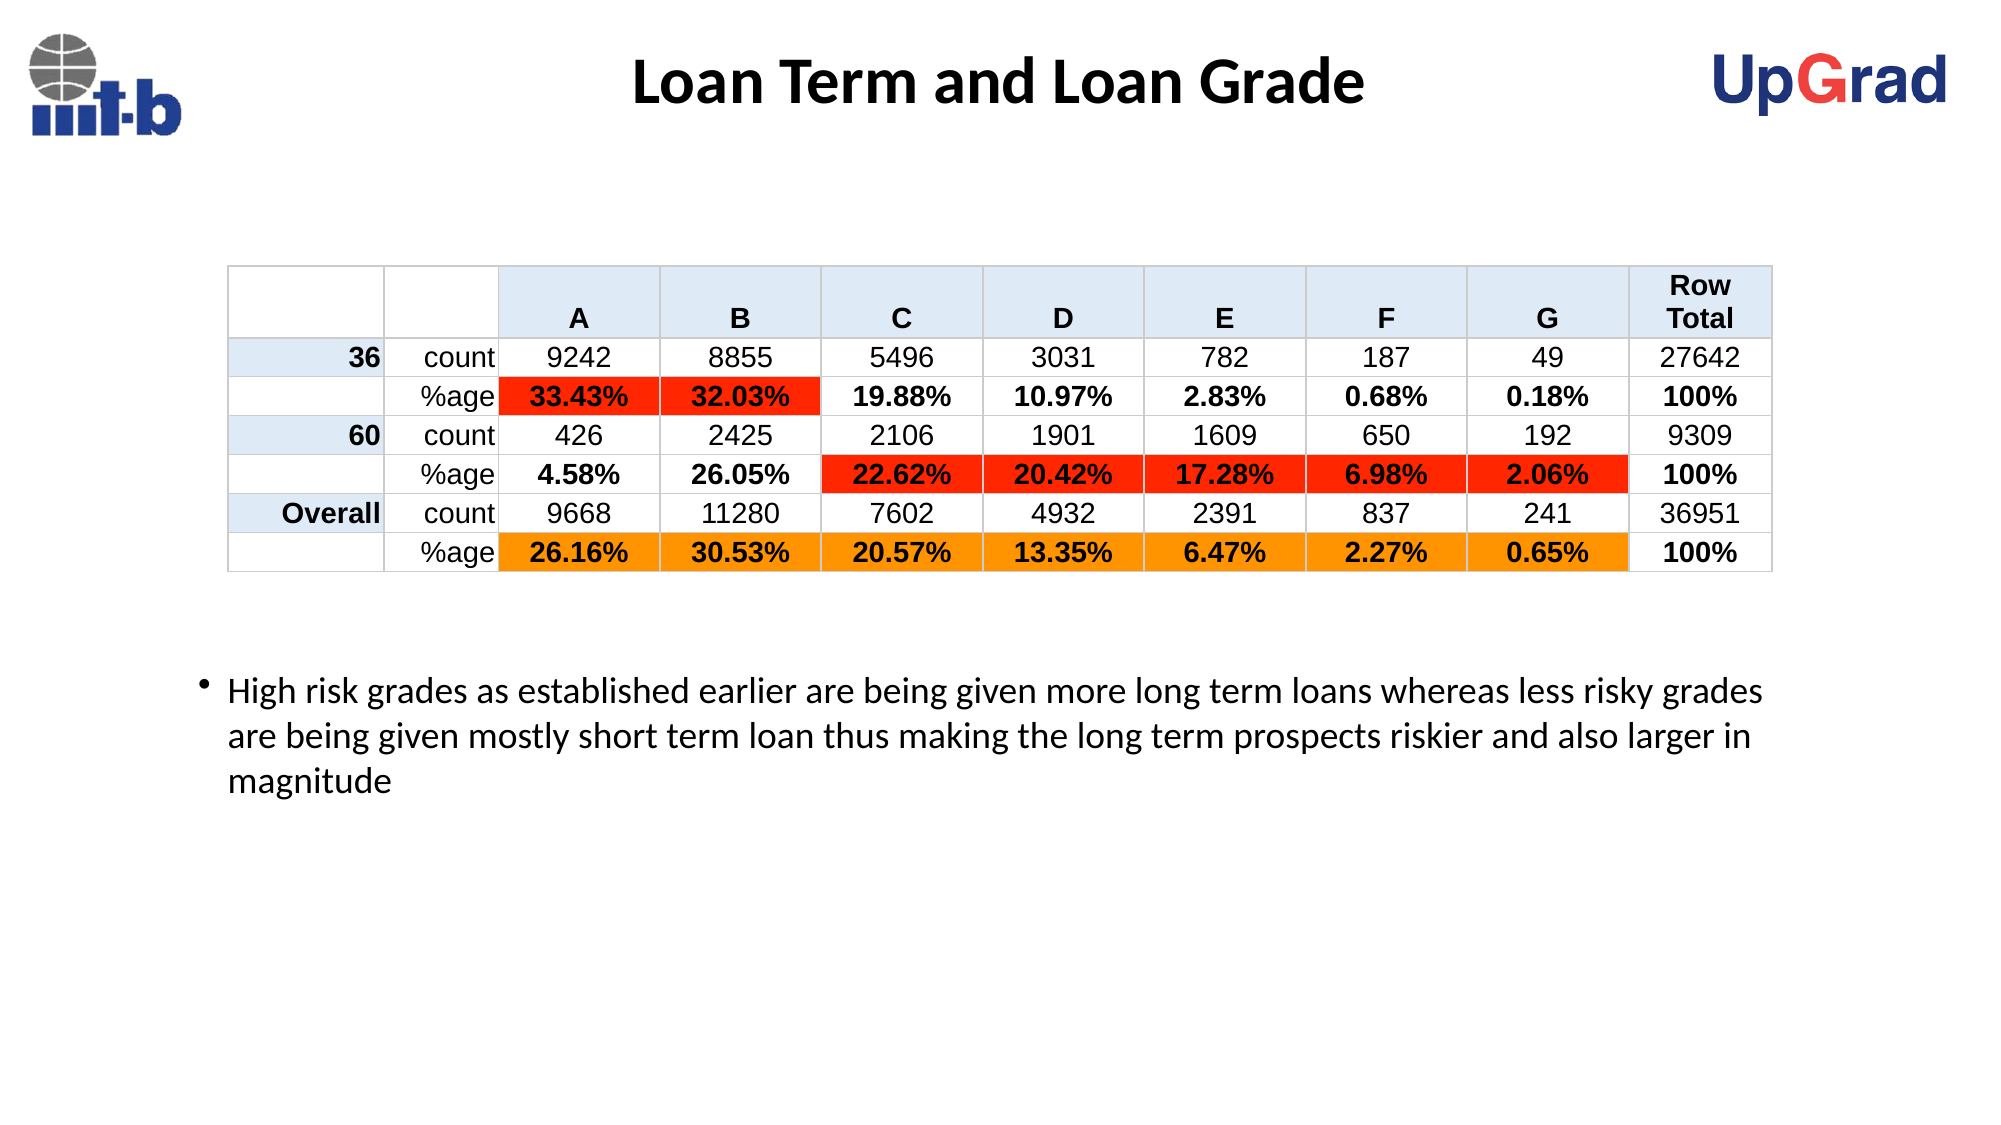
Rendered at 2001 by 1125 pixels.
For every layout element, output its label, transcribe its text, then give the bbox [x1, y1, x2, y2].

text_box Loan Term and Loan Grade [625, 38, 1375, 126]
table_cell 100% [1630, 455, 1771, 493]
table_cell 26.05% [661, 455, 820, 493]
table_cell 2.27% [1307, 533, 1466, 571]
table_cell 241 [1468, 494, 1628, 532]
table_cell 27642 [1630, 339, 1771, 376]
table_header [229, 267, 383, 337]
table_cell 10.97% [984, 377, 1143, 415]
table_cell count [385, 416, 498, 454]
table_cell [229, 377, 383, 415]
table_header [385, 267, 498, 337]
table_header Row Total [1630, 267, 1771, 337]
table_cell 0.18% [1468, 377, 1628, 415]
table_cell 9309 [1630, 416, 1771, 454]
table_cell 100% [1630, 533, 1771, 571]
table_cell 4.58% [499, 455, 659, 493]
table_cell 36 [229, 339, 383, 376]
table_cell 650 [1307, 416, 1466, 454]
table_cell %age [385, 377, 498, 415]
table_cell 17.28% [1145, 455, 1305, 493]
table_header F [1307, 267, 1466, 337]
table_cell 13.35% [984, 533, 1143, 571]
table_cell 22.62% [822, 455, 982, 493]
table_cell 2106 [822, 416, 982, 454]
table_cell 26.16% [499, 533, 659, 571]
table_cell 6.47% [1145, 533, 1305, 571]
table_header C [822, 267, 982, 337]
table_cell 3031 [984, 339, 1143, 376]
table_cell %age [385, 533, 498, 571]
table_header B [661, 267, 820, 337]
table_header D [984, 267, 1143, 337]
table_cell [229, 455, 383, 493]
table_cell 187 [1307, 339, 1466, 376]
table_cell 49 [1468, 339, 1628, 376]
table_cell 5496 [822, 339, 982, 376]
table_cell 11280 [661, 494, 820, 532]
table_header G [1468, 267, 1628, 337]
table_cell 32.03% [661, 377, 820, 415]
table_cell 100% [1630, 377, 1771, 415]
table_cell 0.68% [1307, 377, 1466, 415]
table_cell 4932 [984, 494, 1143, 532]
table_cell count [385, 339, 498, 376]
table_cell 0.65% [1468, 533, 1628, 571]
table_cell count [385, 494, 498, 532]
table_cell 9668 [499, 494, 659, 532]
table_cell 19.88% [822, 377, 982, 415]
table_cell 20.42% [984, 455, 1143, 493]
picture [0, 29, 208, 163]
table_cell 782 [1145, 339, 1305, 376]
table_header E [1145, 267, 1305, 337]
table_cell 192 [1468, 416, 1628, 454]
table_cell 2391 [1145, 494, 1305, 532]
table_cell [229, 533, 383, 571]
table_cell 1901 [984, 416, 1143, 454]
table_cell 36951 [1630, 494, 1771, 532]
table_cell 60 [229, 416, 383, 454]
table_cell 2.06% [1468, 455, 1628, 493]
picture [1714, 53, 1952, 116]
table_cell 1609 [1145, 416, 1305, 454]
table_cell 2.83% [1145, 377, 1305, 415]
table_cell 30.53% [661, 533, 820, 571]
text_box High risk grades as established earlier are being given more long term loans whereas less risky grades are being given mostly short term loan thus making the long term prospects riskier and also larger in magnitude [190, 613, 1810, 809]
table_cell 6.98% [1307, 455, 1466, 493]
table_cell 7602 [822, 494, 982, 532]
table_cell 837 [1307, 494, 1466, 532]
table_header A [499, 267, 659, 337]
table_cell 33.43% [499, 377, 659, 415]
table_cell %age [385, 455, 498, 493]
table_cell 20.57% [822, 533, 982, 571]
table_cell 2425 [661, 416, 820, 454]
table_cell 426 [499, 416, 659, 454]
table_cell 9242 [499, 339, 659, 376]
table_cell Overall [229, 494, 383, 532]
table_cell 8855 [661, 339, 820, 376]
